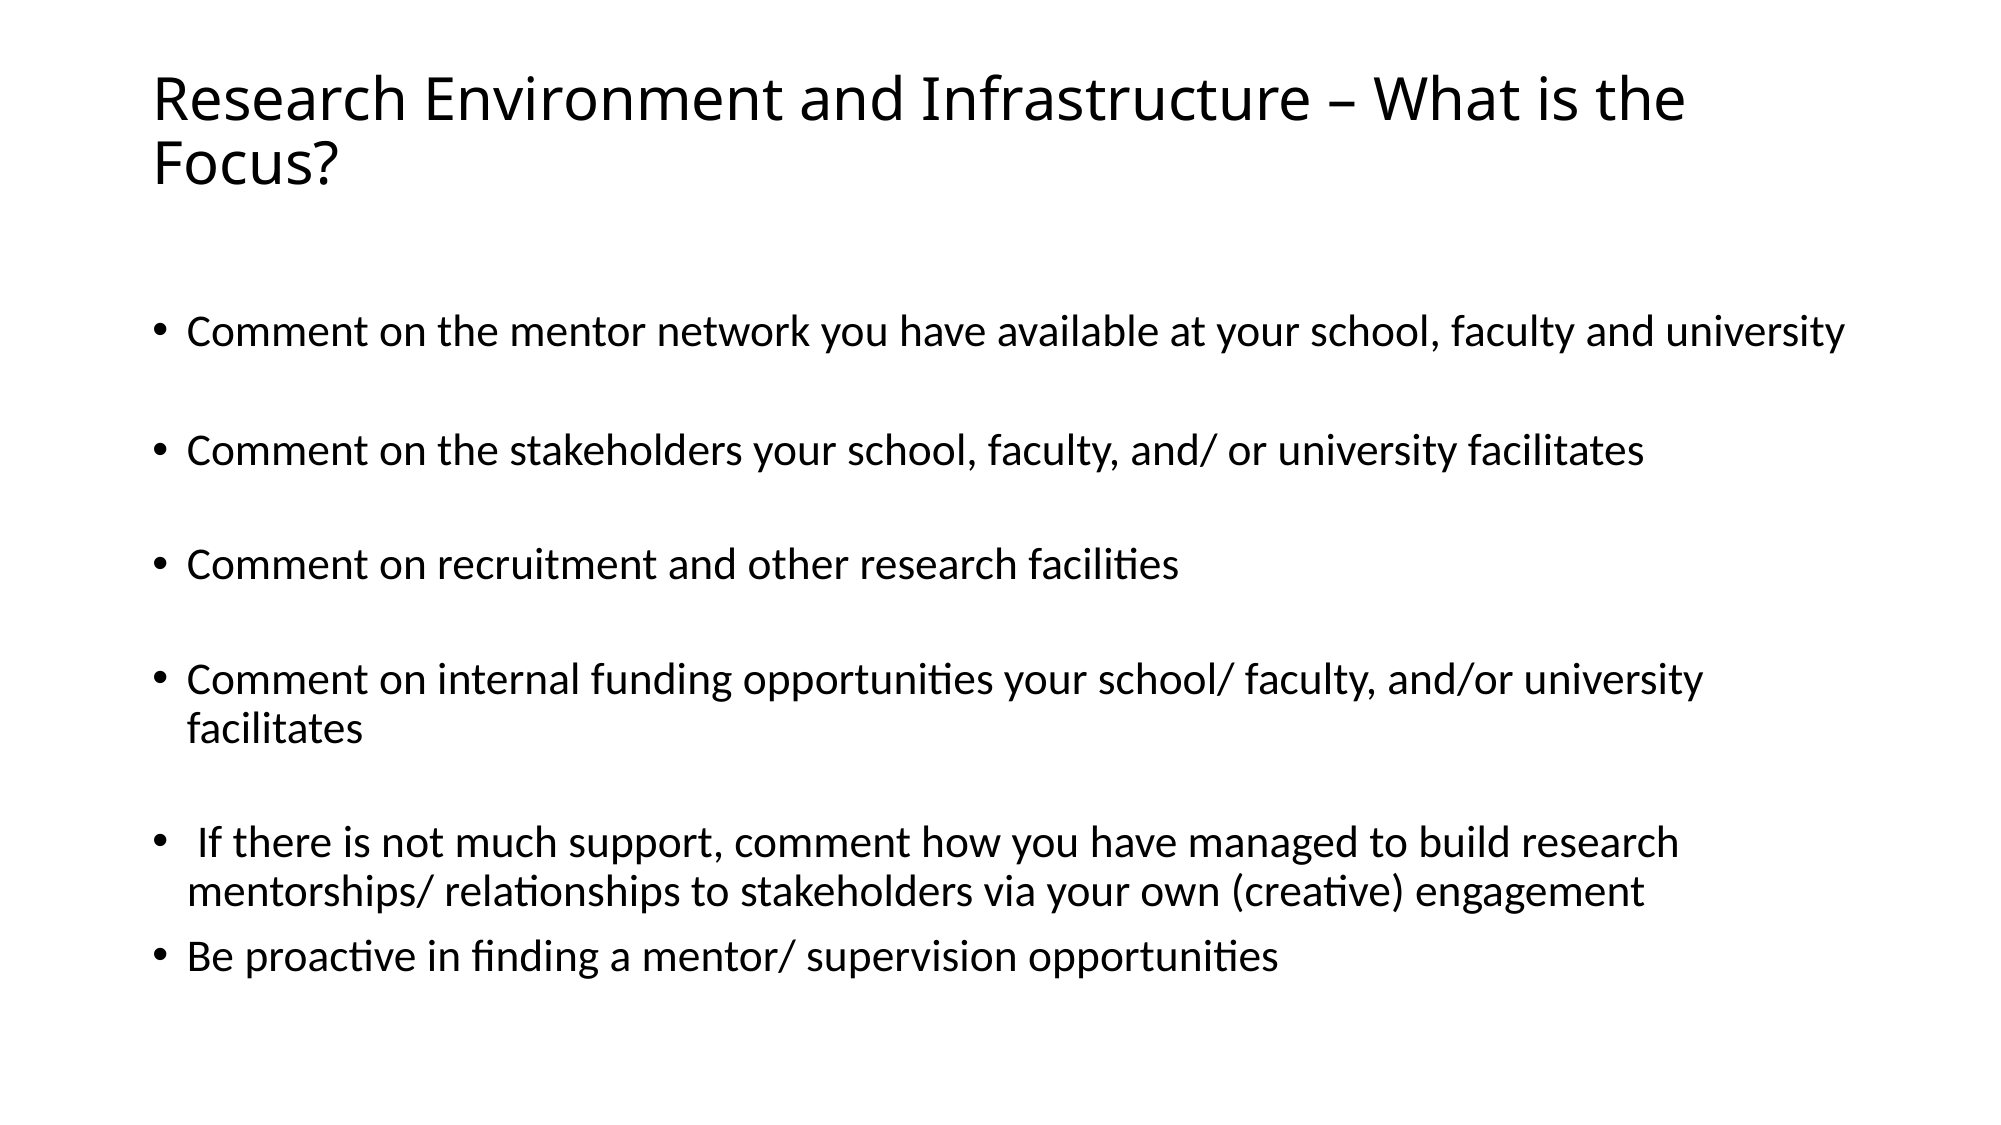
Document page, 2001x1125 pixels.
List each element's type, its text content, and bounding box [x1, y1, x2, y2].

title Research Environment and Infrastructure – What is the Focus? [137, 59, 1863, 278]
list Comment on the mentor network you have available at your school, faculty and university Comment on the stakeholders your school, faculty, and/ or university facilitates Comment on recruitment and other research facilities Comment on internal funding opportunities your school/ faculty, and/or university facilitates If there is not much support, comment how you have managed to build research mentorships/ relationships to stakeholders via your own (creative) engagement Be proactive in finding a mentor/ supervision opportunities [137, 299, 1863, 1014]
